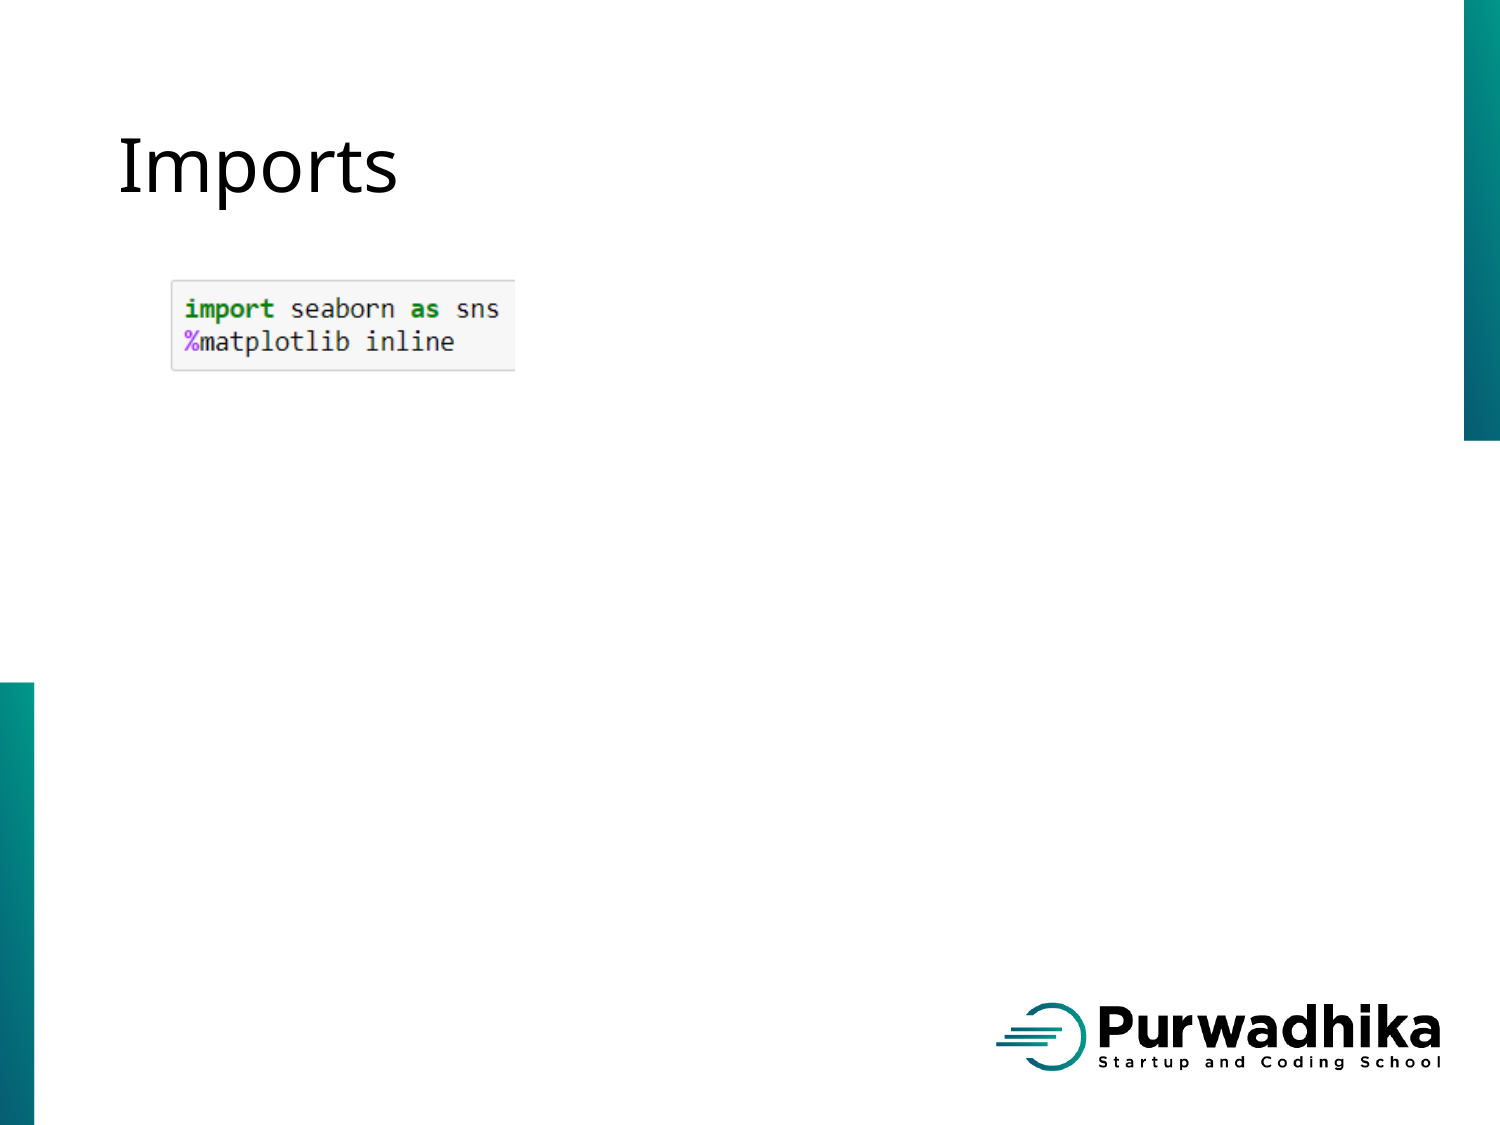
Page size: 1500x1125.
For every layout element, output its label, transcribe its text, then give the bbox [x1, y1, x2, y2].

title Imports [103, 59, 1397, 278]
picture [0, 0, 1500, 1125]
